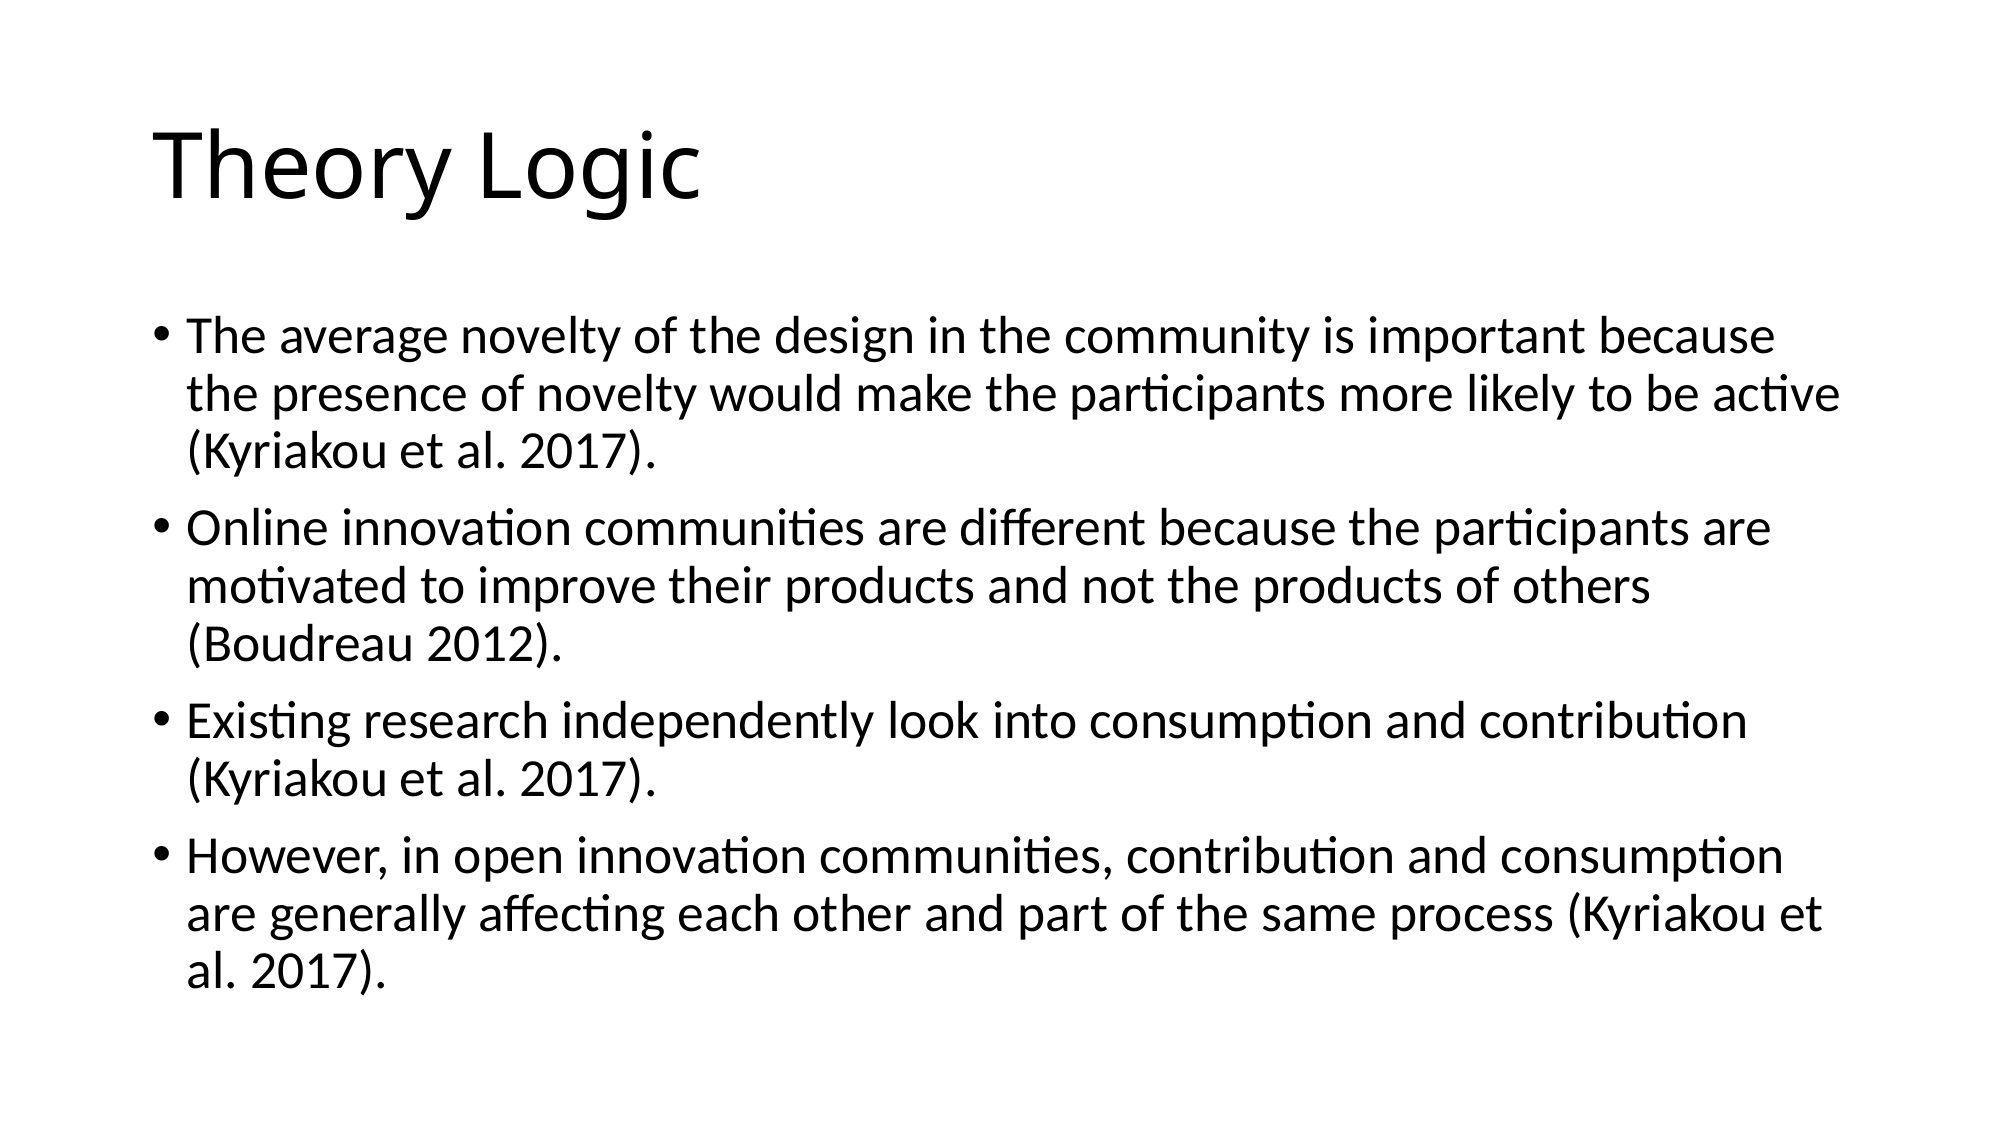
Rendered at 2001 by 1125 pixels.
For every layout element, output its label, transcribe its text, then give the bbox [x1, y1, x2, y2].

title Theory Logic [137, 59, 1863, 278]
list The average novelty of the design in the community is important because the presence of novelty would make the participants more likely to be active (Kyriakou et al. 2017). Online innovation communities are different because the participants are motivated to improve their products and not the products of others (Boudreau 2012). Existing research independently look into consumption and contribution (Kyriakou et al. 2017). However, in open innovation communities, contribution and consumption are generally affecting each other and part of the same process (Kyriakou et al. 2017). [137, 299, 1863, 1014]
